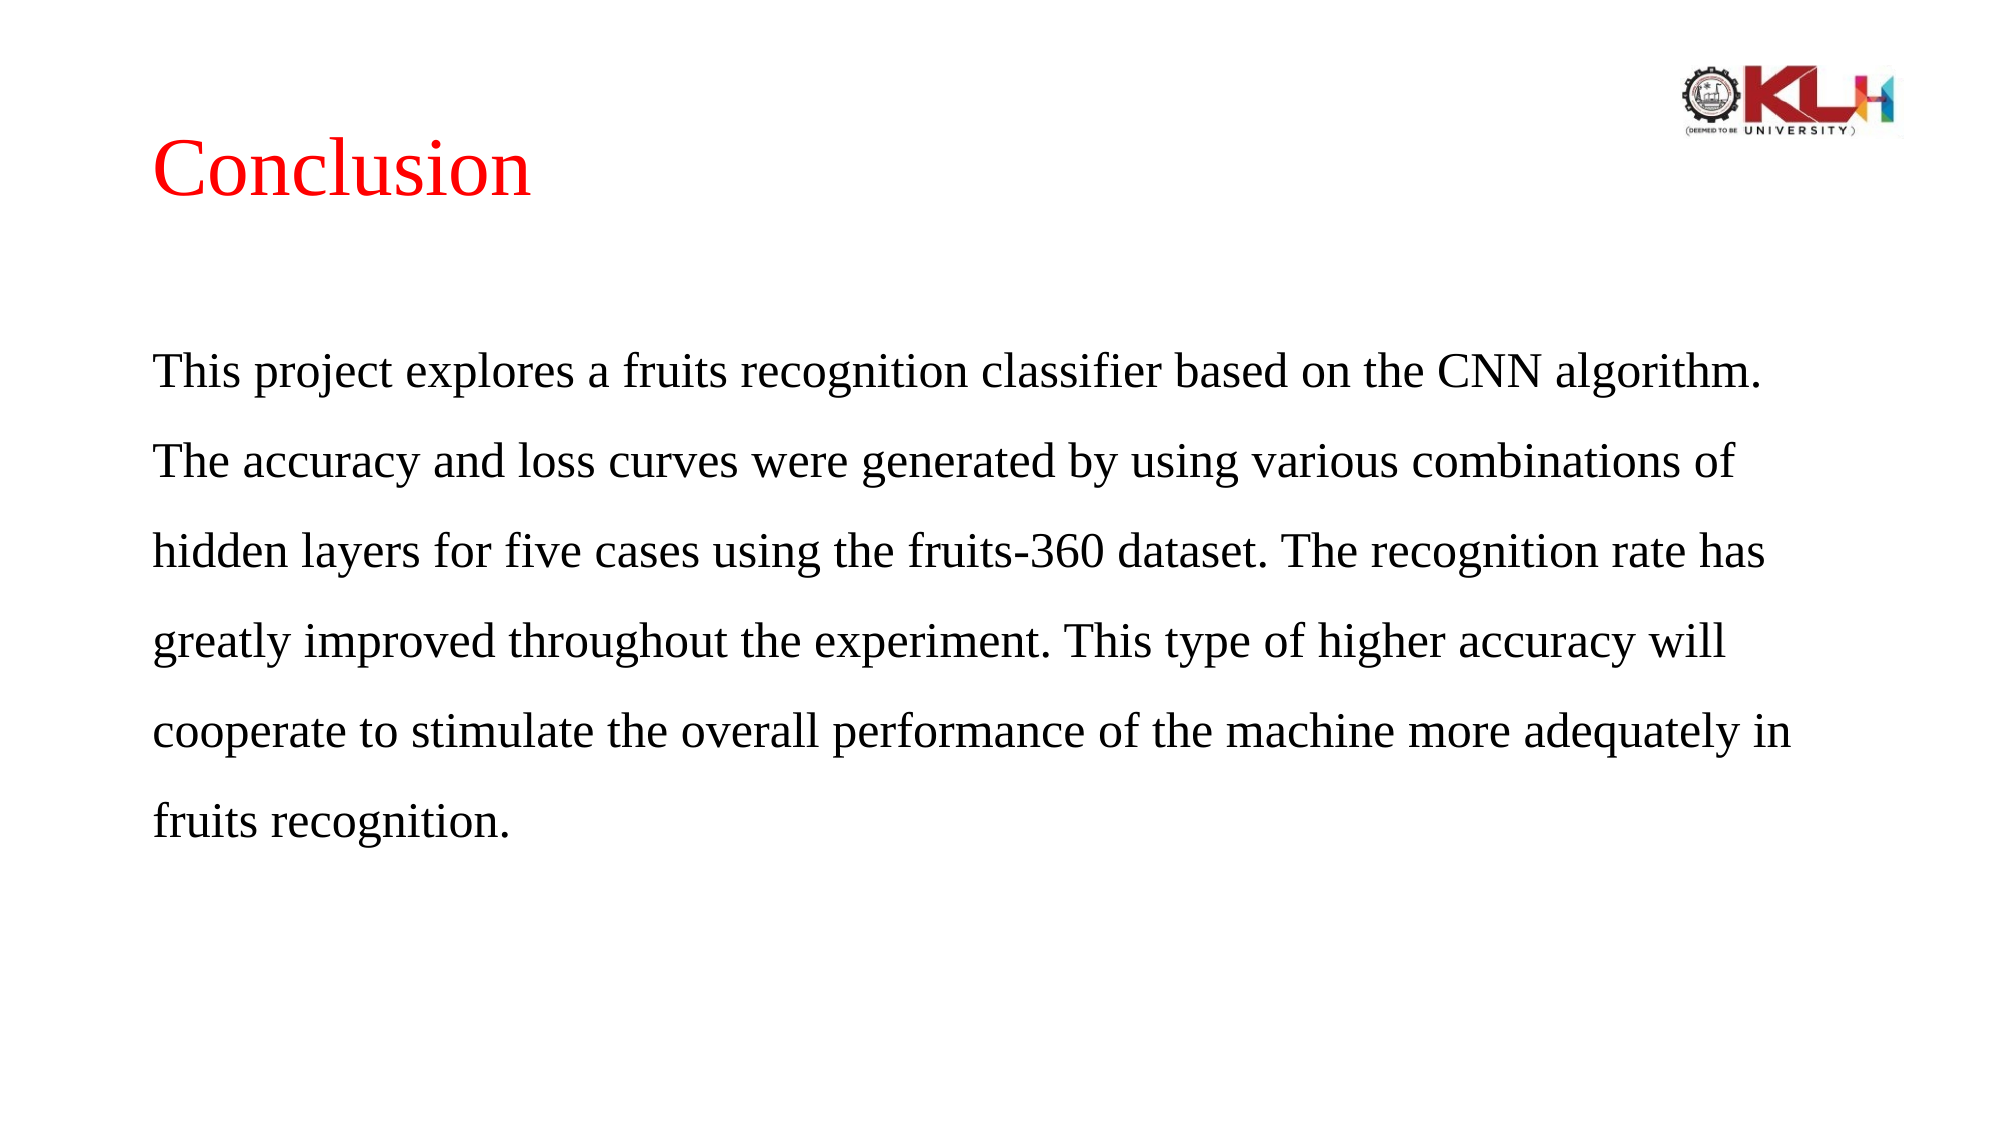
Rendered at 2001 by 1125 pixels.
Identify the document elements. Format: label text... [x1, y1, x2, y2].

title Conclusion [137, 59, 1863, 278]
list This project explores a fruits recognition classifier based on the CNN algorithm. The accuracy and loss curves were generated by using various combinations of hidden layers for five cases using the fruits-360 dataset. The recognition rate has greatly improved throughout the experiment. This type of higher accuracy will cooperate to stimulate the overall performance of the machine more adequately in fruits recognition. [137, 299, 1863, 1014]
picture [1680, 65, 1906, 139]
